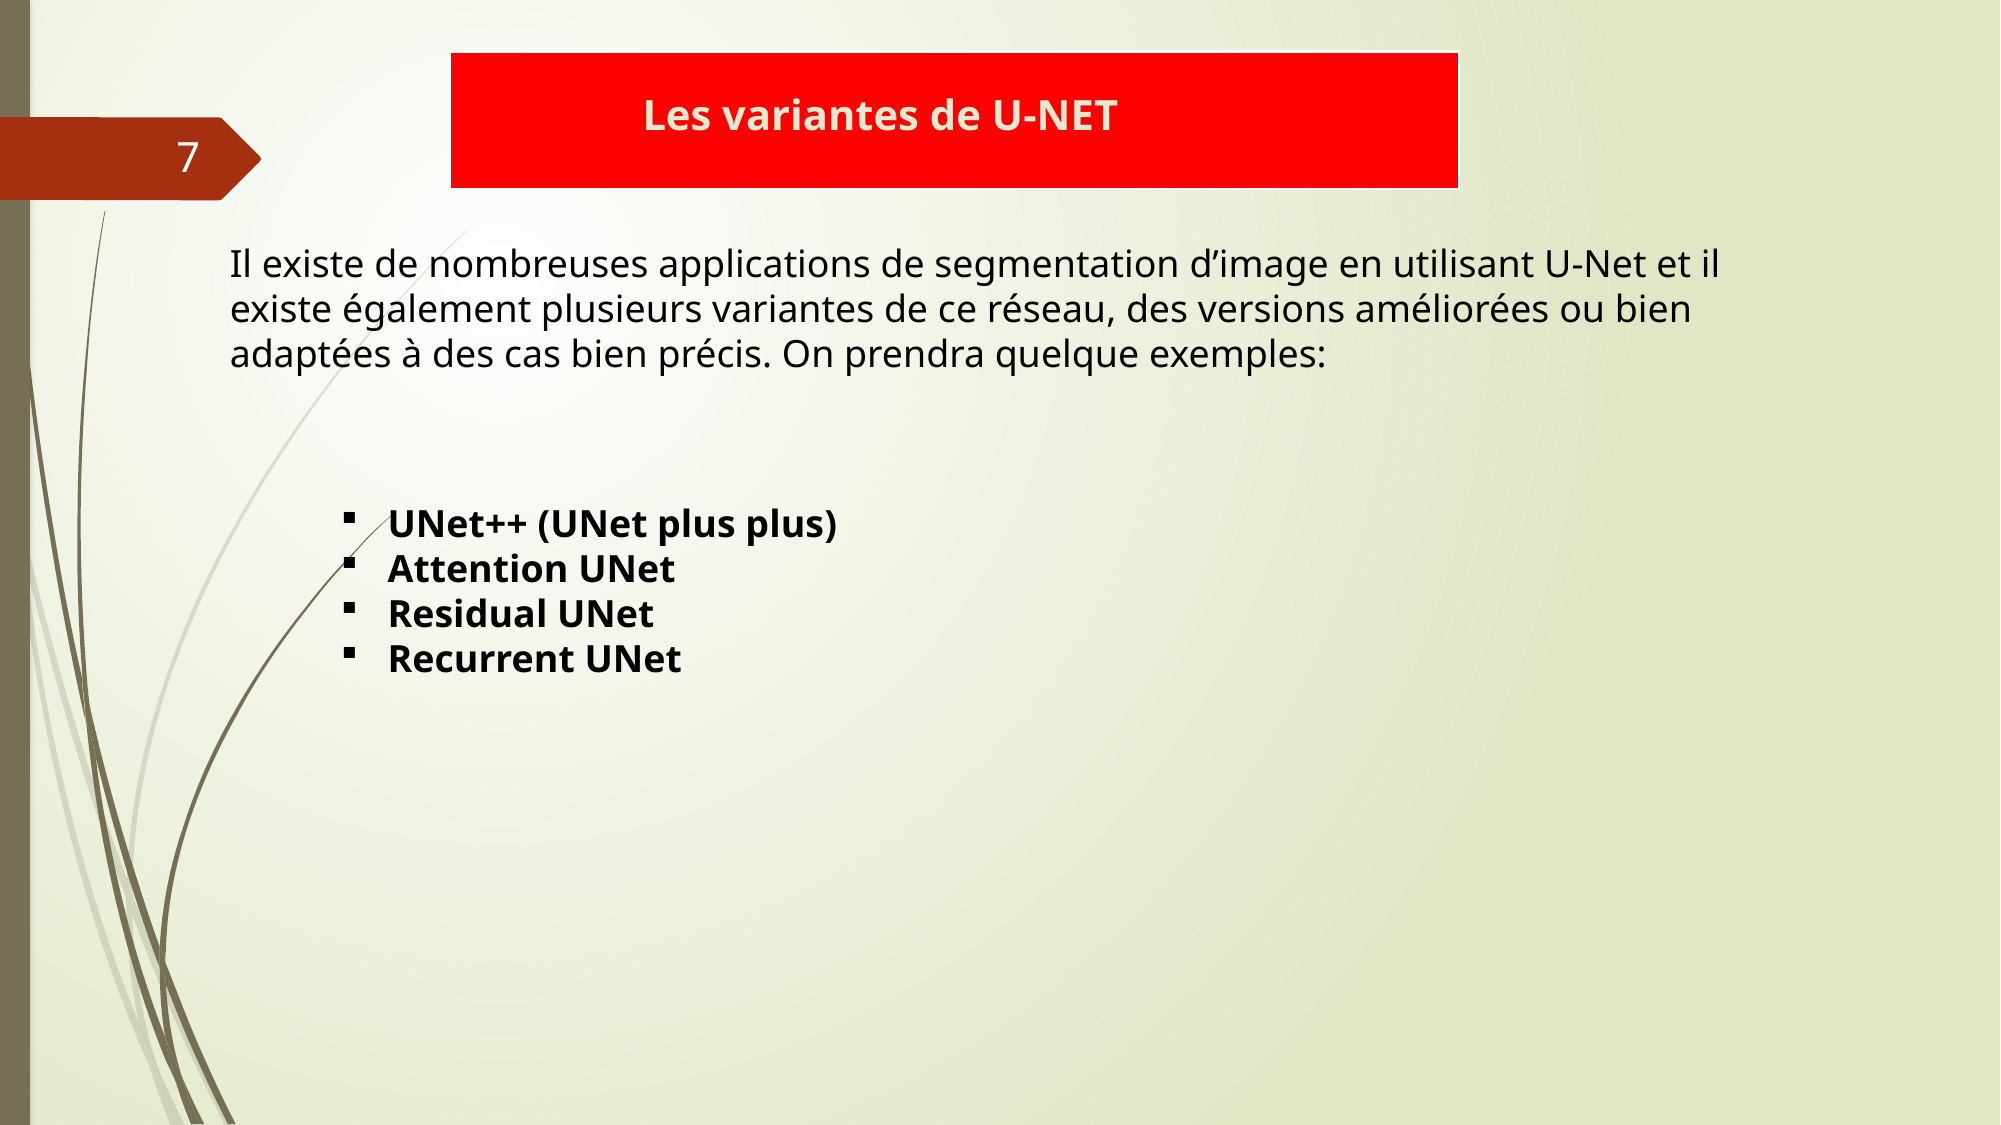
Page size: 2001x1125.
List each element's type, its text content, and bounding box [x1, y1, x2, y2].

text_box UNet++ (UNet plus plus) Attention UNet Residual UNet Recurrent UNet [326, 492, 1327, 687]
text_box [449, 50, 1460, 190]
slide_number 7 [87, 129, 216, 190]
text_box Il existe de nombreuses applications de segmentation d’image en utilisant U-Net et il existe également plusieurs variantes de ce réseau, des versions améliorées ou bien adaptées à des cas bien précis. On prendra quelque exemples: [215, 233, 1742, 383]
